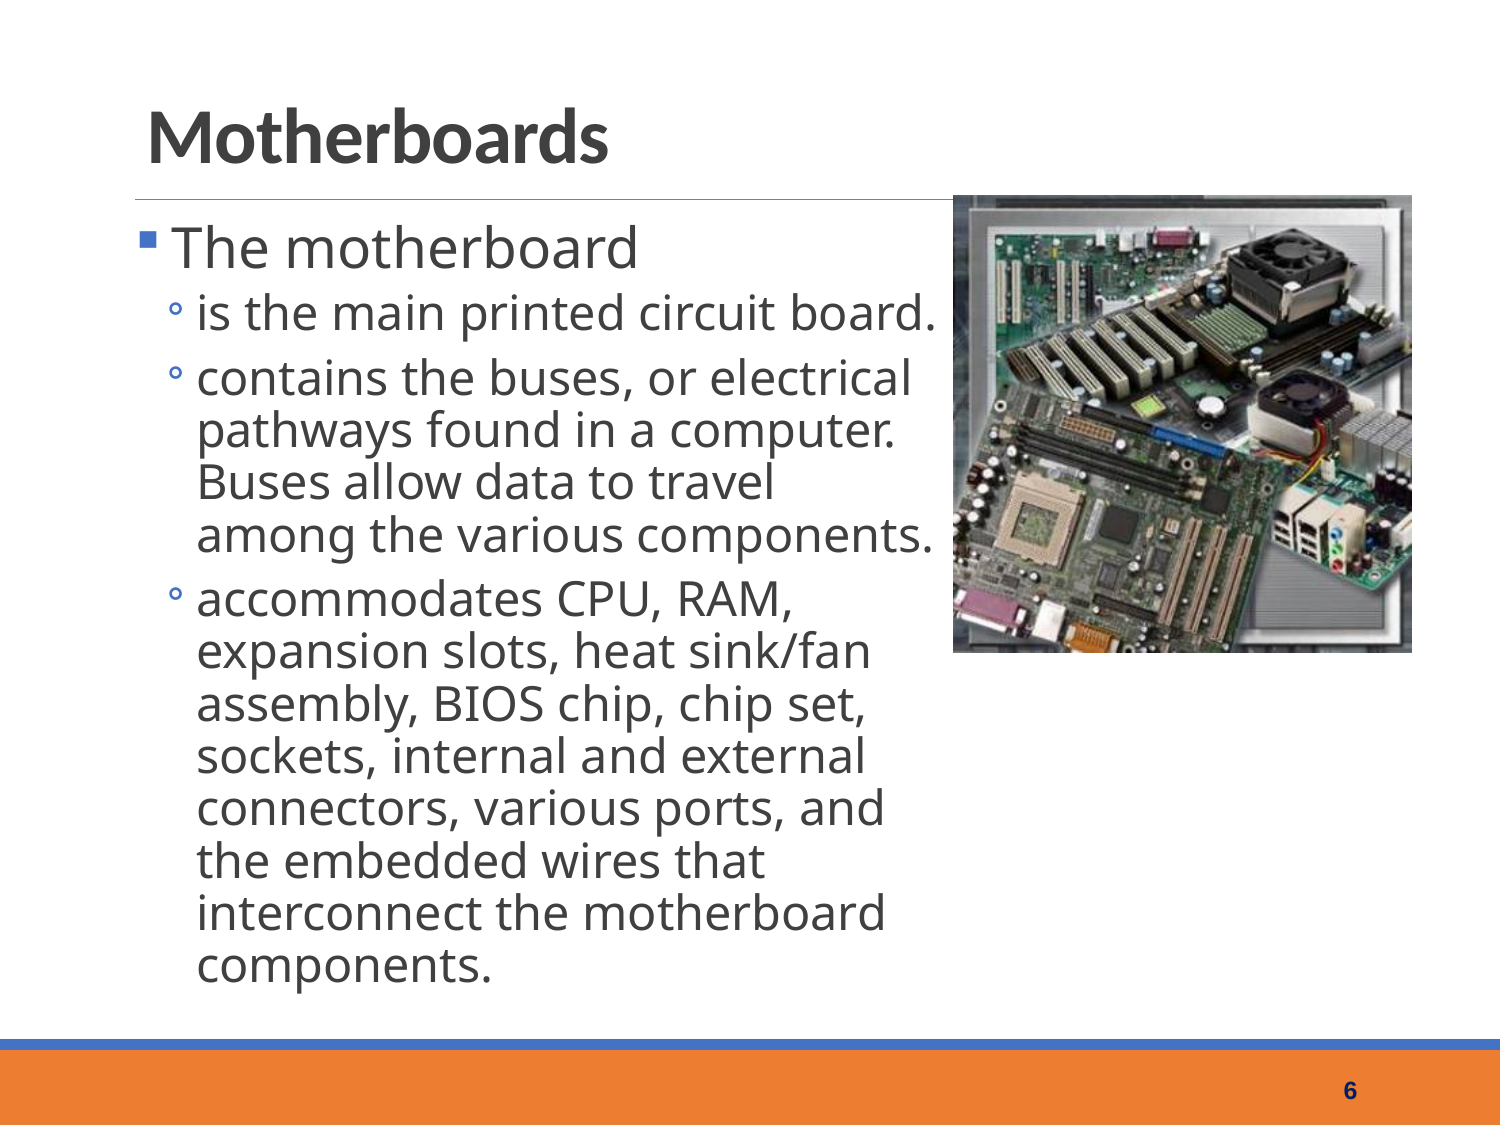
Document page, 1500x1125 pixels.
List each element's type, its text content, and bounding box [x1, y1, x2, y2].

title Motherboards [131, 50, 1369, 188]
slide_number 6 [1257, 1059, 1373, 1120]
picture [952, 195, 1413, 654]
list The motherboard is the main printed circuit board. contains the buses, or electrical pathways found in a computer. Buses allow data to travel among the various components. accommodates CPU, RAM, expansion slots, heat sink/fan assembly, BIOS chip, chip set, sockets, internal and external connectors, various ports, and the embedded wires that interconnect the motherboard components. [135, 212, 954, 1013]
